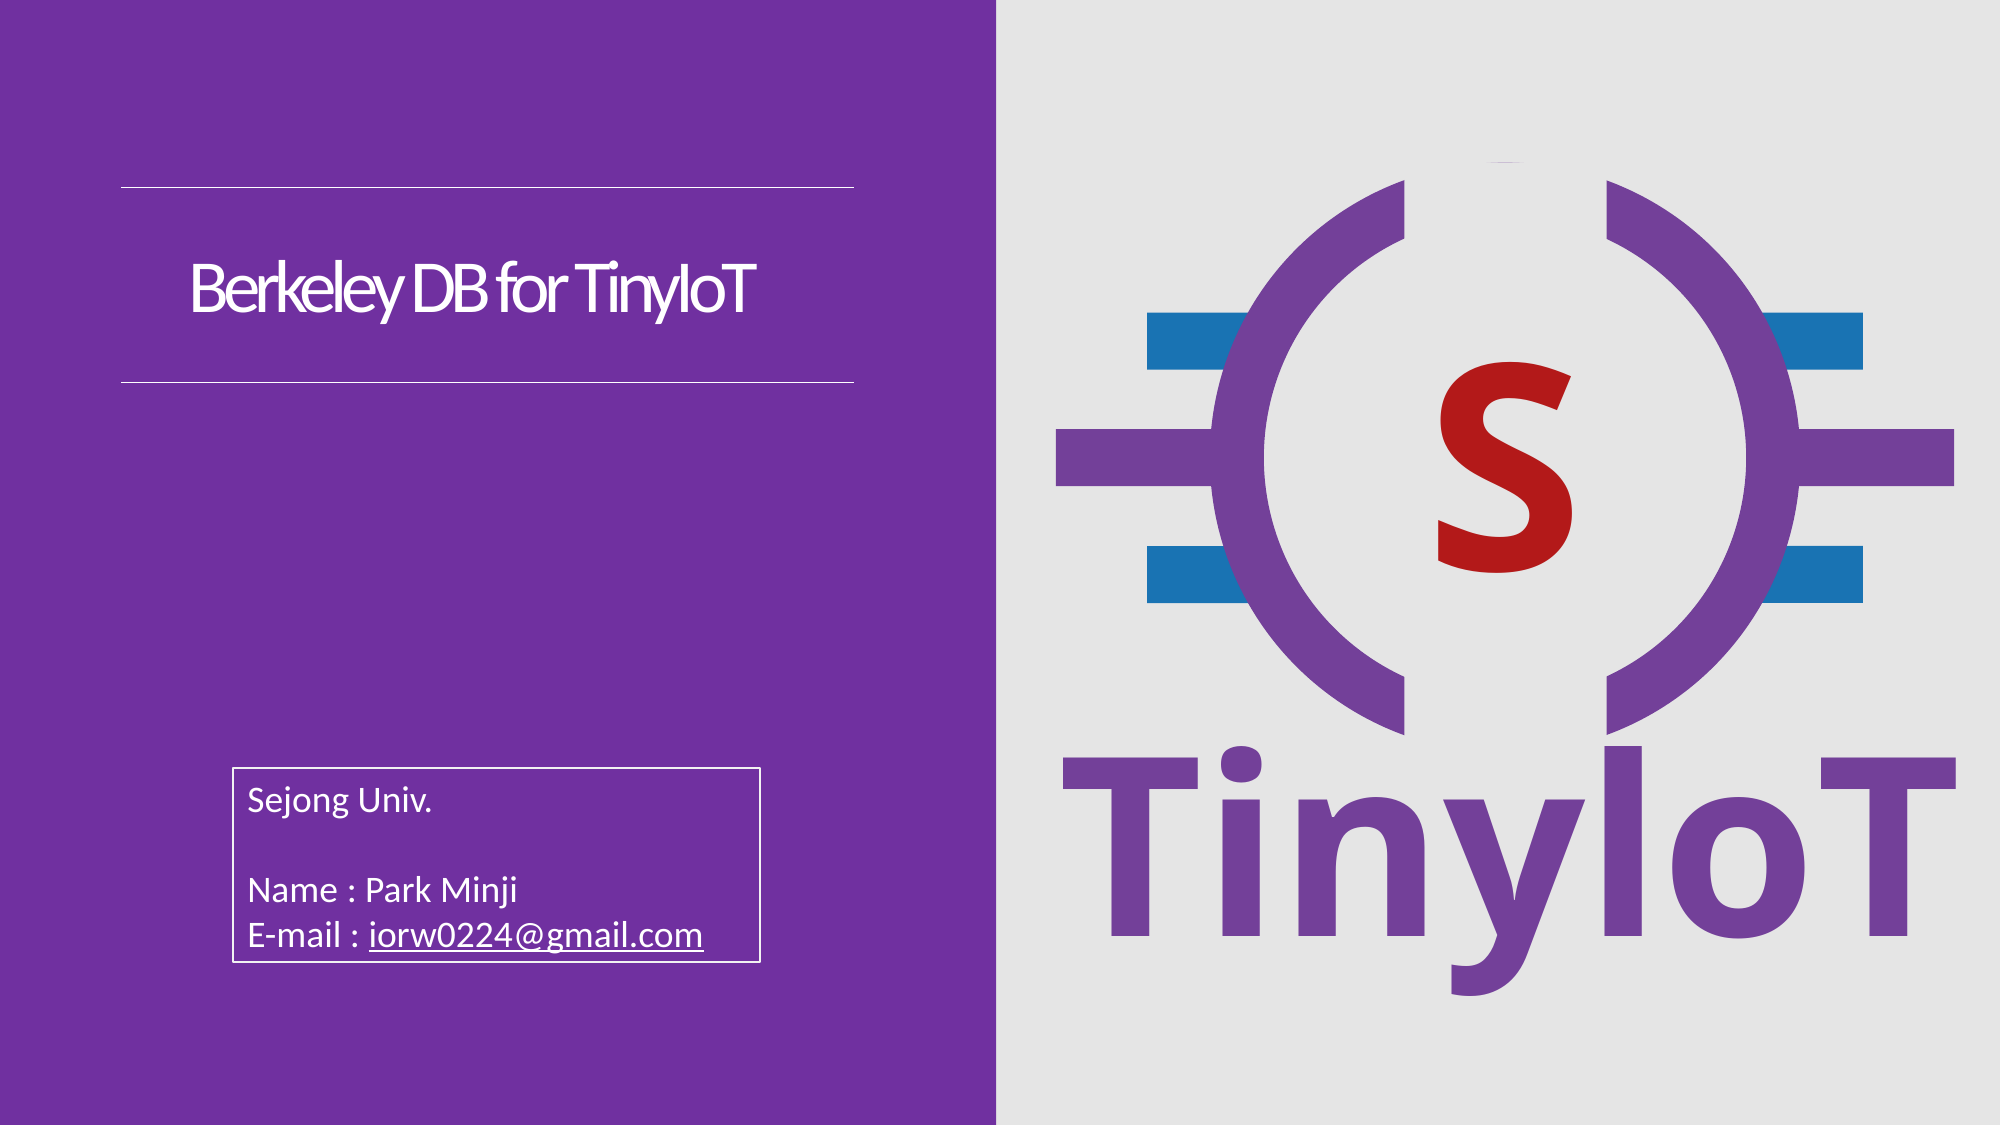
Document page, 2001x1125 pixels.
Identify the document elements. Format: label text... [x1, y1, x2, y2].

text_box Berkeley DB for TinyIoT [174, 230, 835, 336]
text_box [0, 0, 995, 1125]
text_box Sejong Univ. Name : Park Minji E-mail : iorw0224@gmail.com [232, 767, 760, 963]
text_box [1040, 162, 1980, 998]
text_box [995, 0, 2000, 1125]
